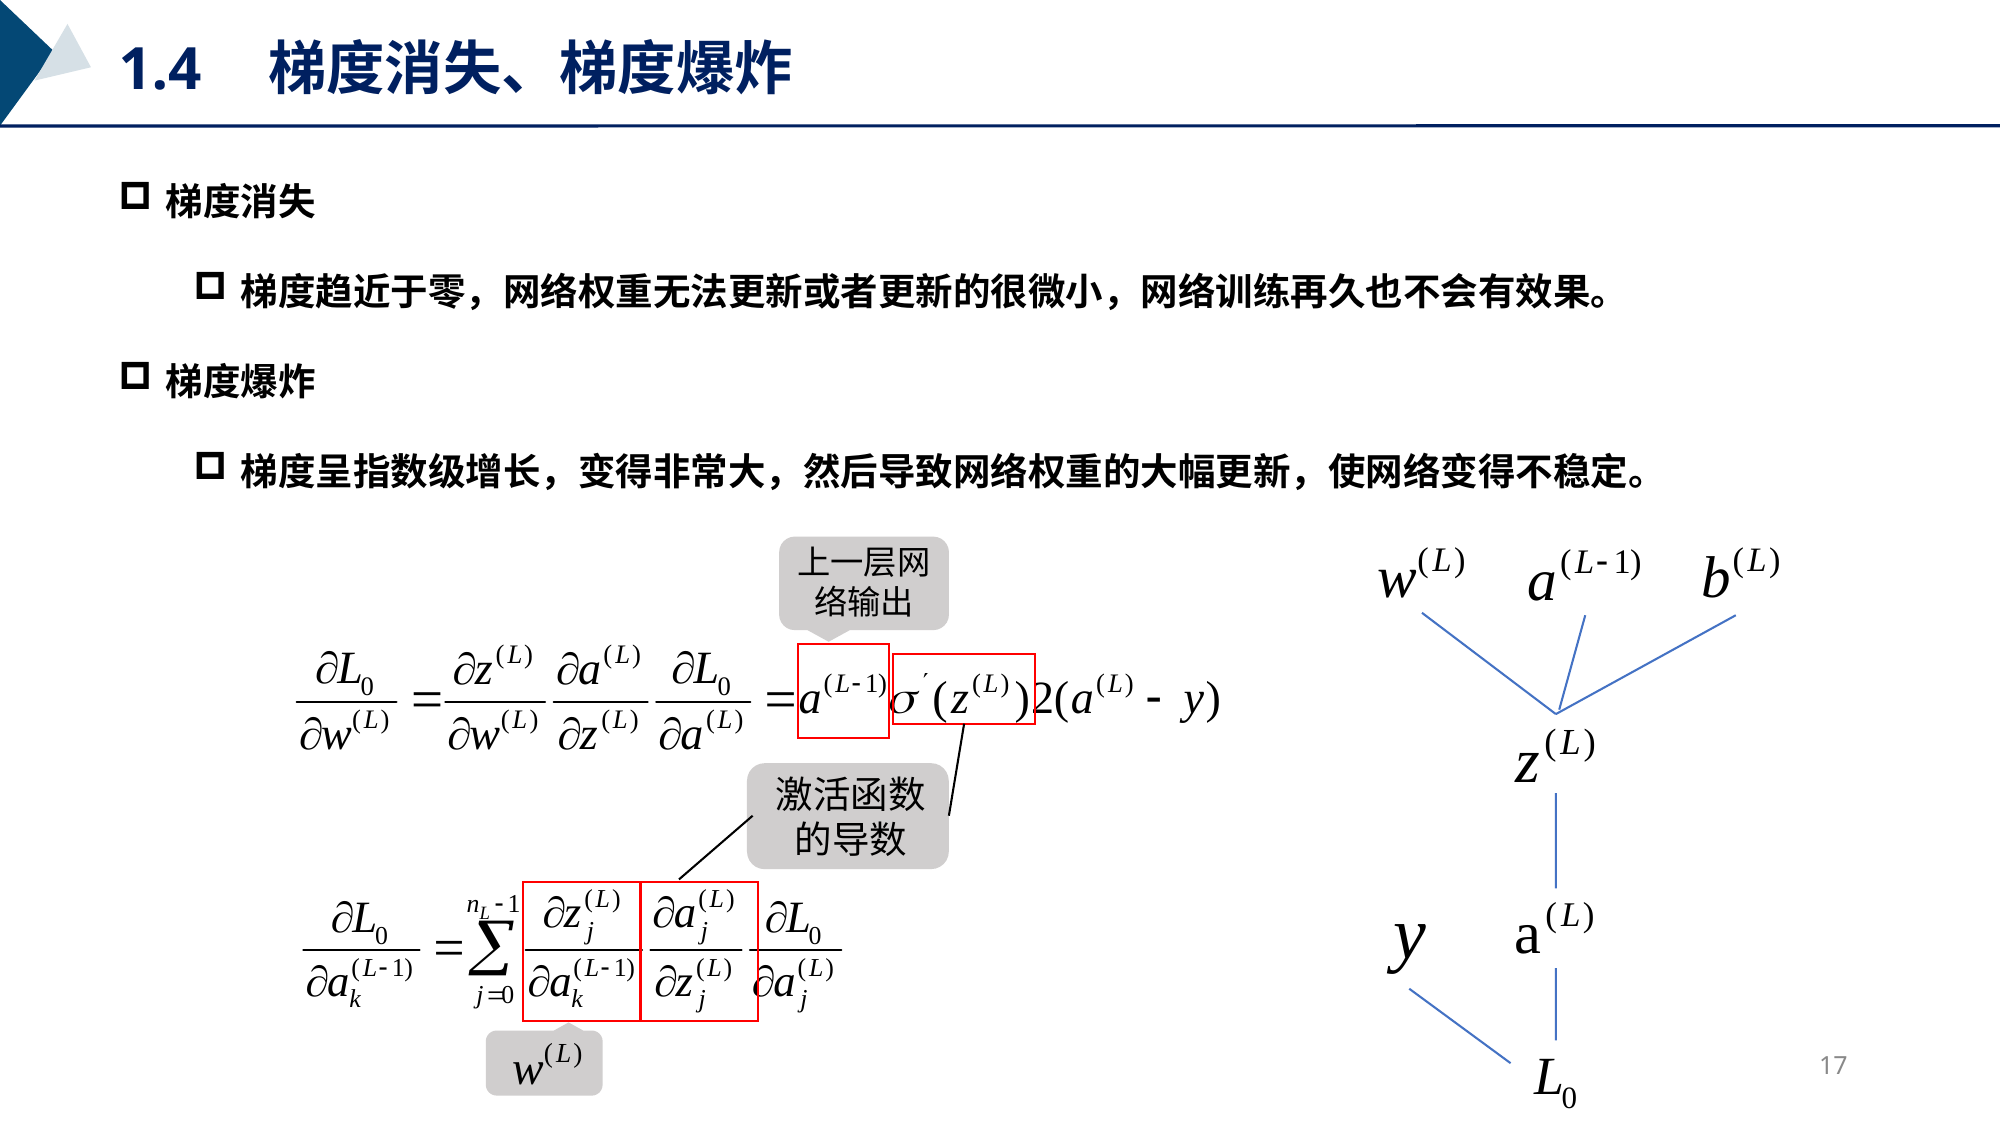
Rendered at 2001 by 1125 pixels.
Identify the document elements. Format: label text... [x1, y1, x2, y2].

text_box [484, 1022, 604, 1097]
text_box 17 [1793, 1042, 1863, 1103]
text_box 上一层网络输出 [767, 533, 961, 629]
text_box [948, 723, 965, 817]
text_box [0, 0, 91, 125]
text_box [503, 1032, 591, 1096]
text_box 1.4 梯度消失、梯度爆炸 [103, 23, 1003, 109]
text_box 梯度消失 梯度趋近于零，网络权重无法更新或者更新的很微小，网络训练再久也不会有效果。 梯度爆炸 梯度呈指数级增长，变得非常大，然后导致网络权重的大幅更新，使网络变得不稳定。 [103, 126, 2000, 501]
text_box 激活函数的导数 [752, 763, 949, 869]
text_box [745, 767, 752, 816]
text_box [678, 816, 753, 880]
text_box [1367, 533, 1793, 1122]
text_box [295, 879, 851, 1022]
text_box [288, 631, 1229, 760]
